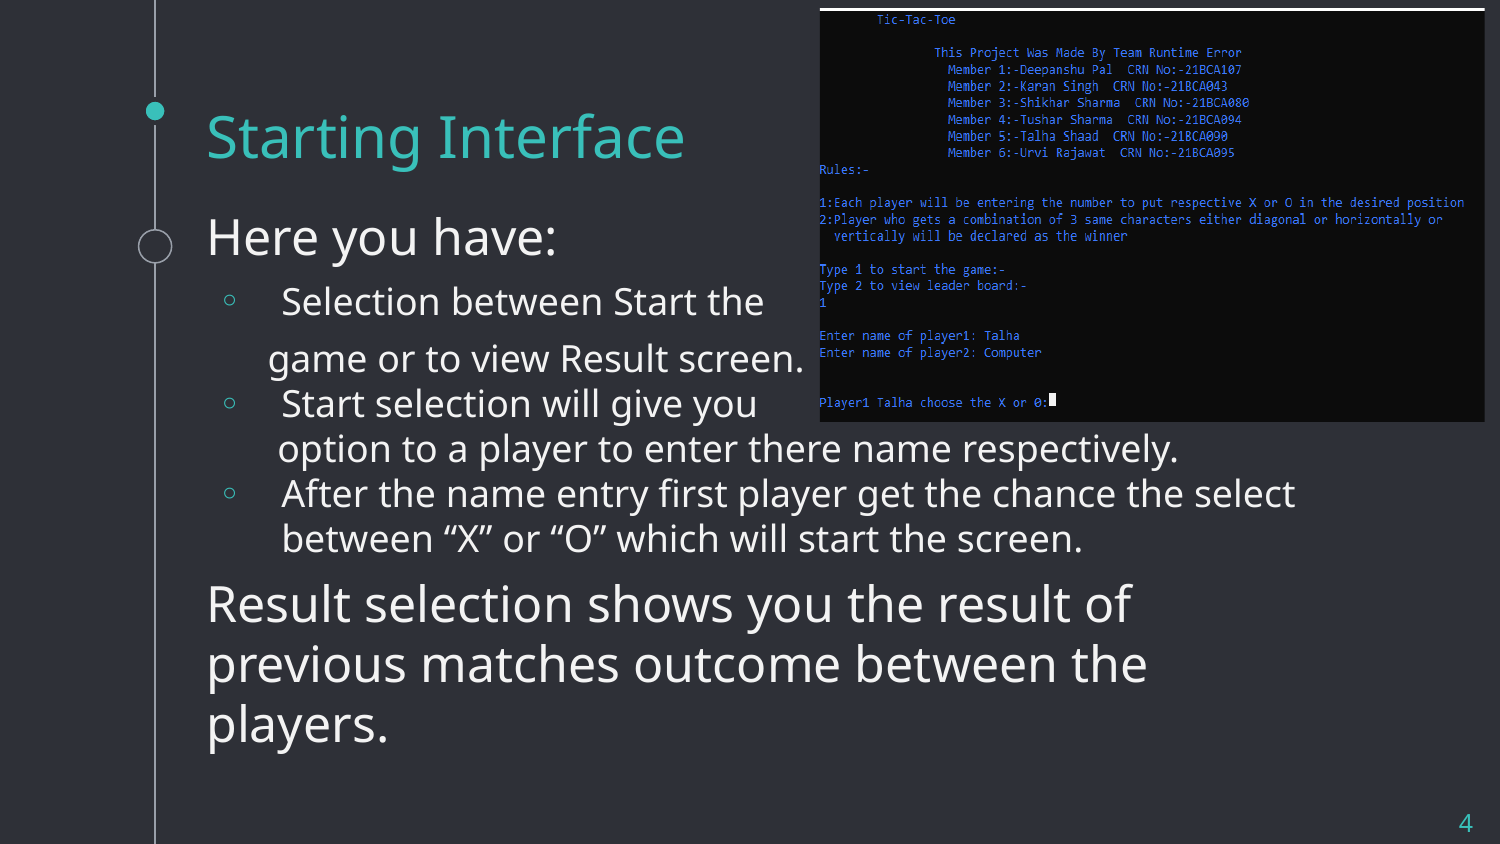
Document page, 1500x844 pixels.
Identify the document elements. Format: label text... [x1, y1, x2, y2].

title Starting Interface [191, 90, 814, 186]
list Here you have: Selection between Start the game or to view Result screen. Start selection will give you option to a player to enter there name respectively. After the name entry first player get the chance the select between “X” or “O” which will start the screen. Result selection shows you the result of previous matches outcome between the players. [191, 189, 1317, 802]
picture [819, 8, 1485, 423]
slide_number 4 [1398, 792, 1489, 844]
